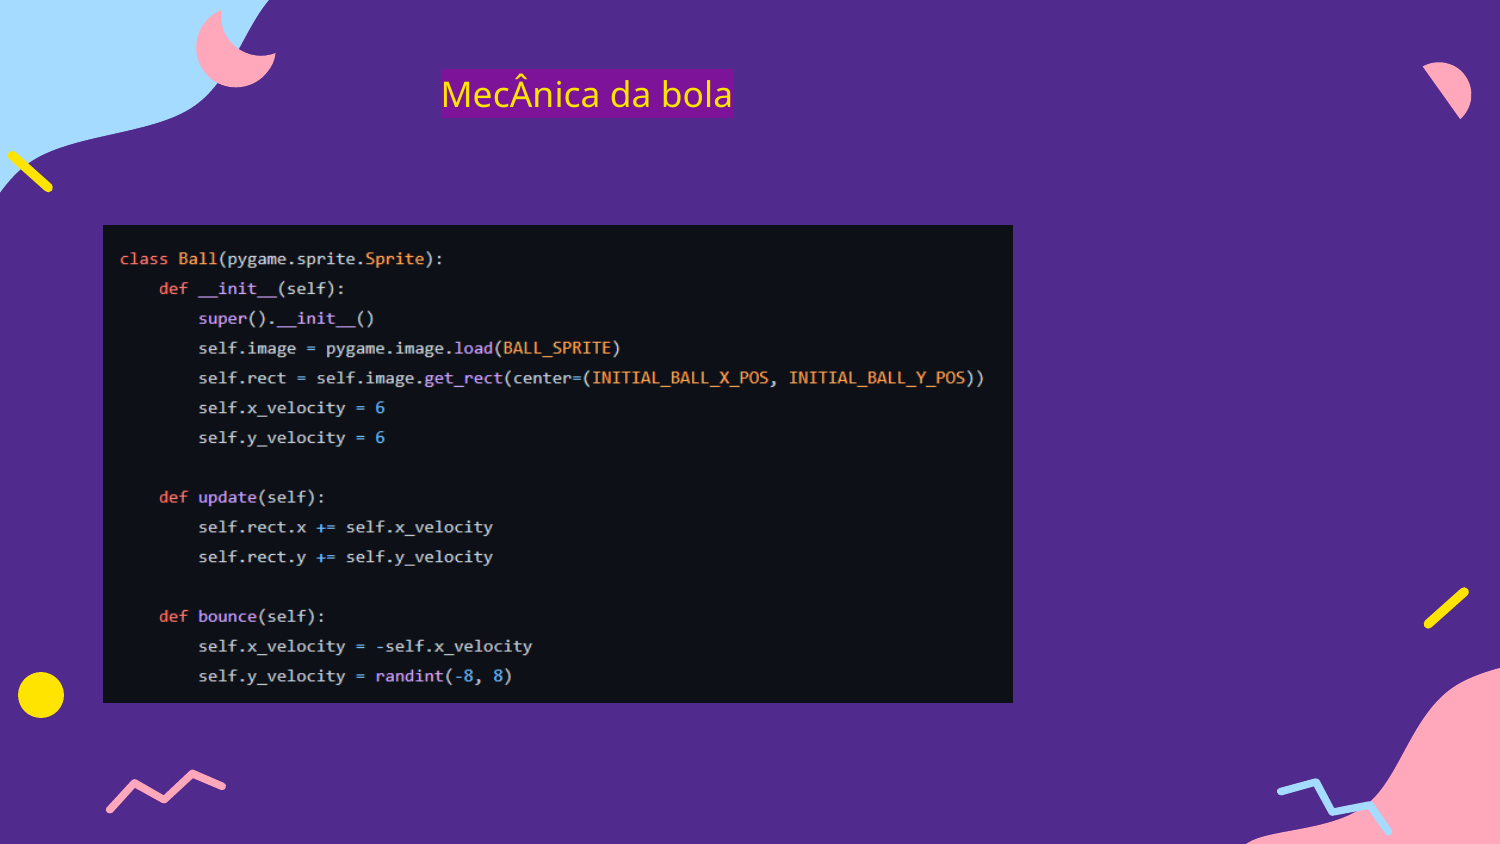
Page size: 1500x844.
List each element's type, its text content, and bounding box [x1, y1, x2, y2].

text_box MecÂnica da bola [425, 56, 1187, 130]
picture [103, 224, 1014, 704]
